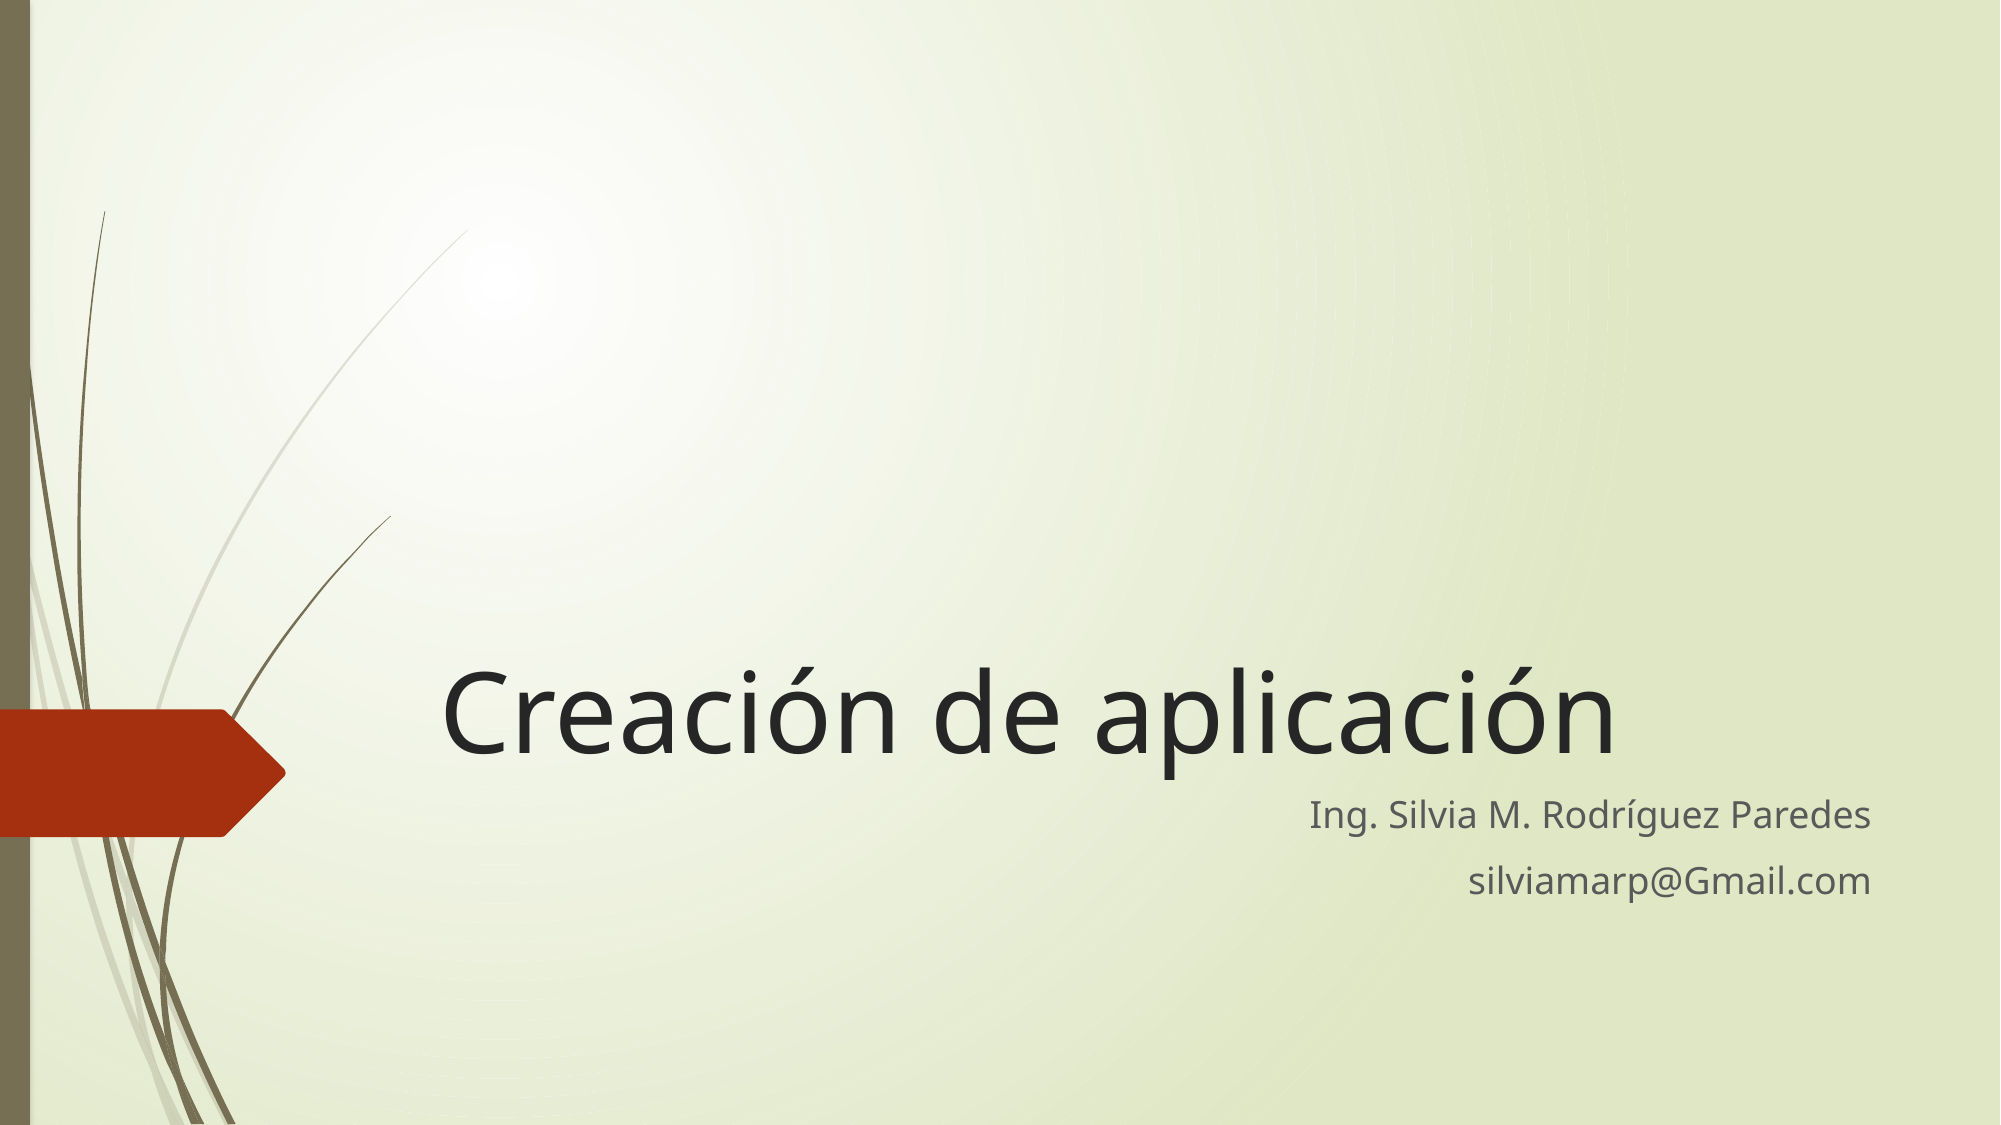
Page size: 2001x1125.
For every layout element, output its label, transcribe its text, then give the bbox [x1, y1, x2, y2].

title Creación de aplicación [424, 412, 1888, 783]
subtitle Ing. Silvia M. Rodríguez Paredes silviamarp@Gmail.com [424, 783, 1888, 969]
